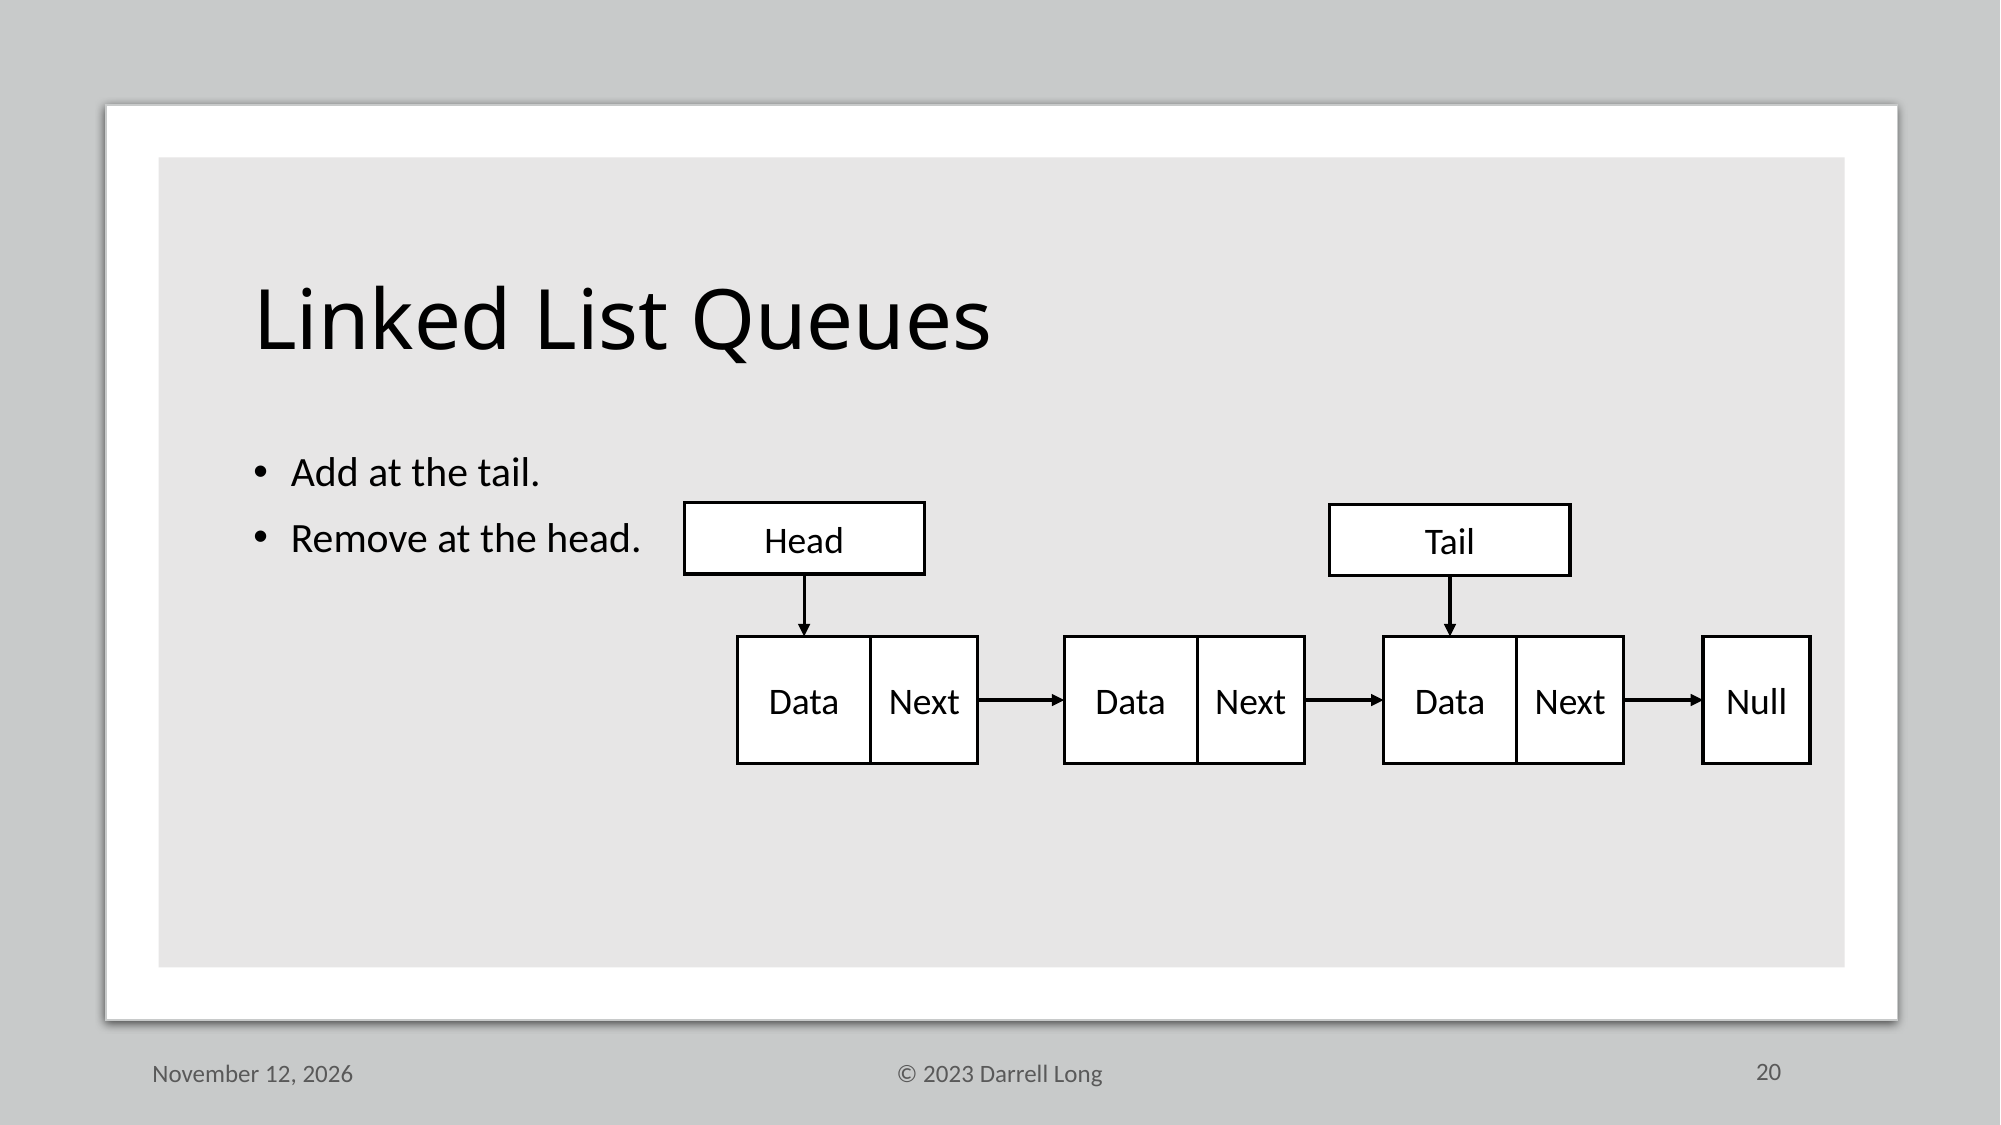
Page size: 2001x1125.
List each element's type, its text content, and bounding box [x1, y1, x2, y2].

text_box [0, 0, 2000, 1125]
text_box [684, 502, 1811, 764]
text_box [158, 156, 1846, 968]
text_box [105, 104, 1898, 1021]
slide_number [137, 1042, 588, 1103]
slide_number 20 [1412, 1042, 1863, 1103]
footer © 2023 Darrell Long [662, 1042, 1338, 1103]
list Add at the tail. Remove at the head. [238, 443, 974, 887]
title Linked List Queues [238, 236, 1774, 408]
